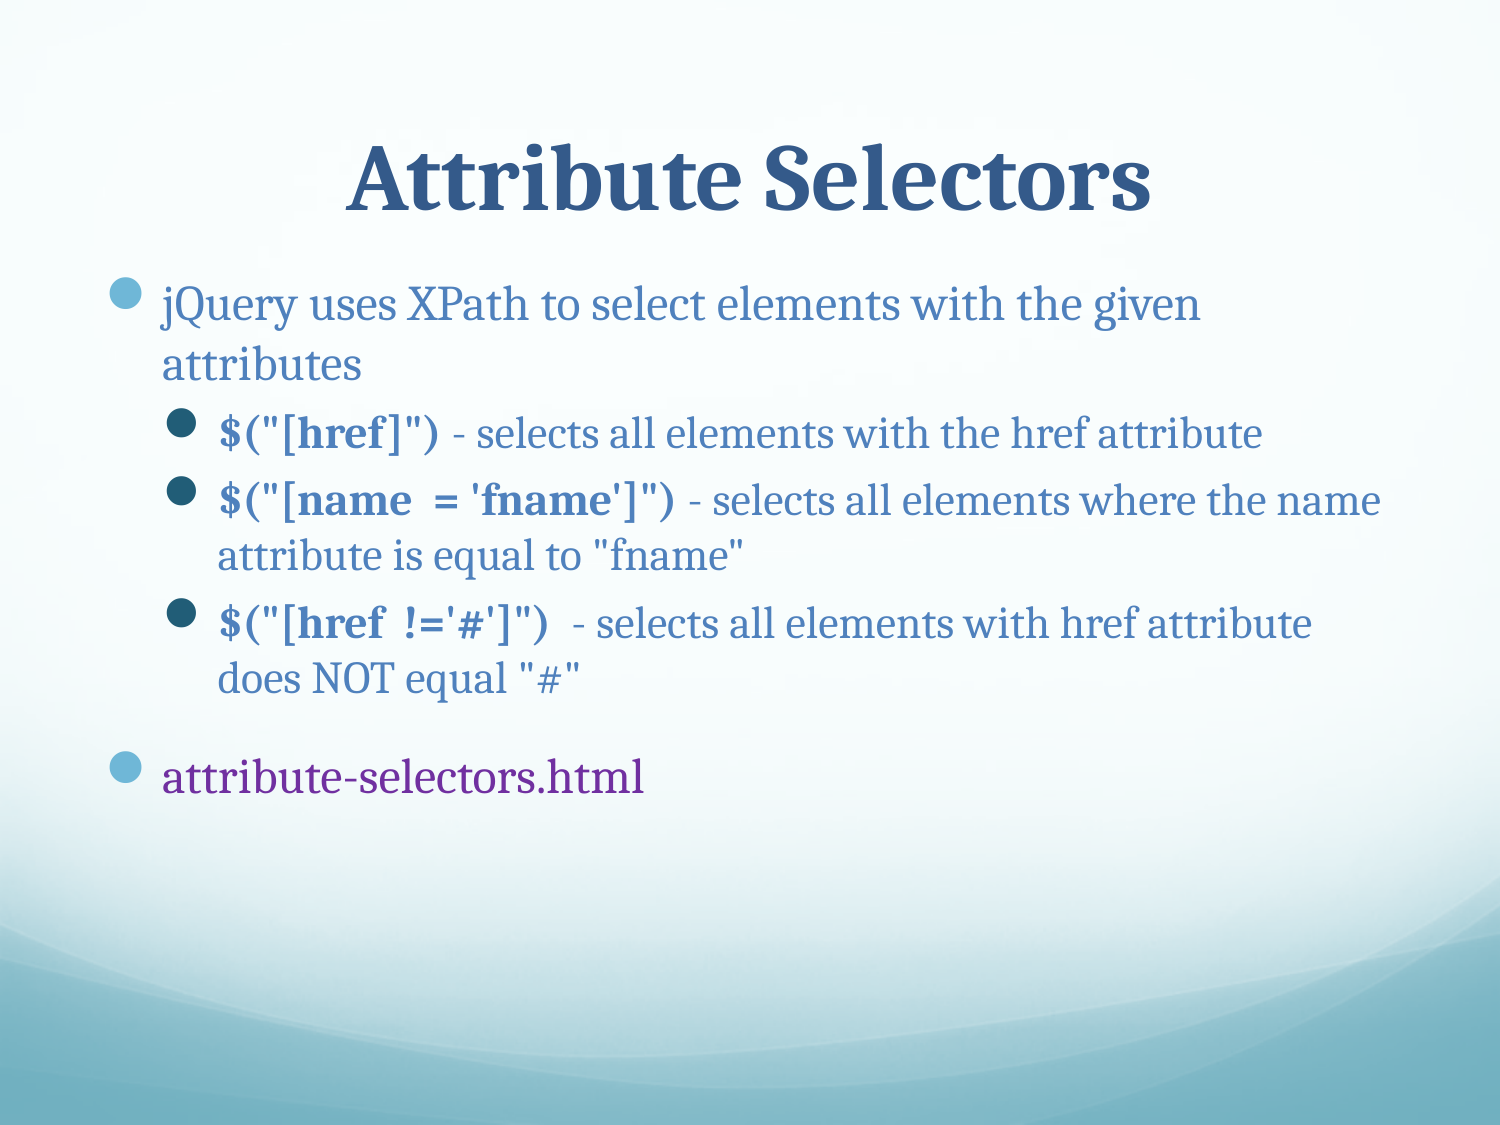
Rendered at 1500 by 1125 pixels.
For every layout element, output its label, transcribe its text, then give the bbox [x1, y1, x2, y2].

title Attribute Selectors [89, 17, 1410, 238]
list jQuery uses XPath to select elements with the given attributes $("[href]") - selects all elements with the href attribute $("[name = 'fname']") - selects all elements where the name attribute is equal to "fname" $("[href !='#']") - selects all elements with href attribute does NOT equal "#" attribute-selectors.html [89, 262, 1410, 976]
